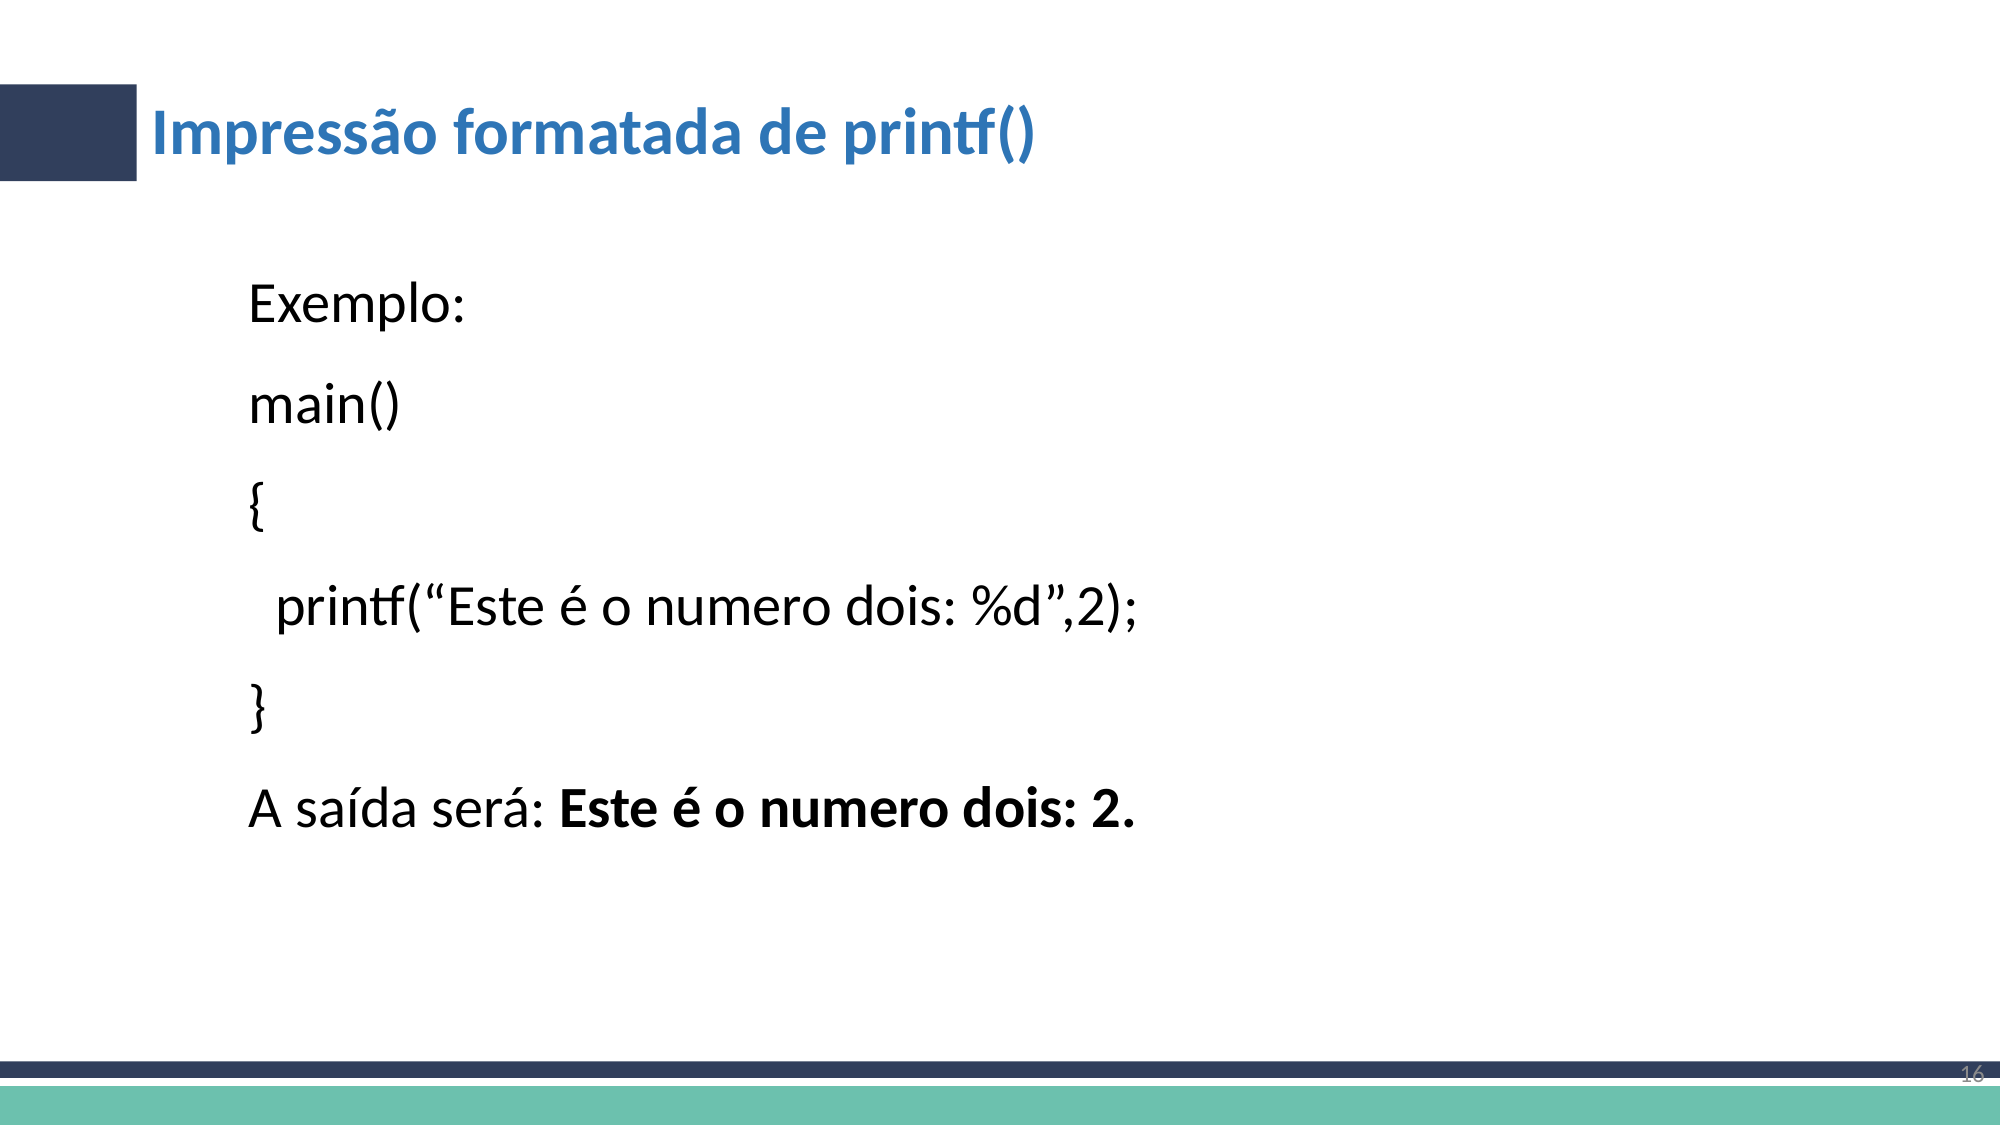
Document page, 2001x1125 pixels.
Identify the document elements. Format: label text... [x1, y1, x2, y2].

slide_number 16 [1650, 1042, 2000, 1103]
list Exemplo: main() { printf(“Este é o numero dois: %d”,2); } A saída será: Este é o numero dois: 2. [233, 247, 1863, 988]
title Impressão formatada de printf() [136, 53, 1862, 212]
